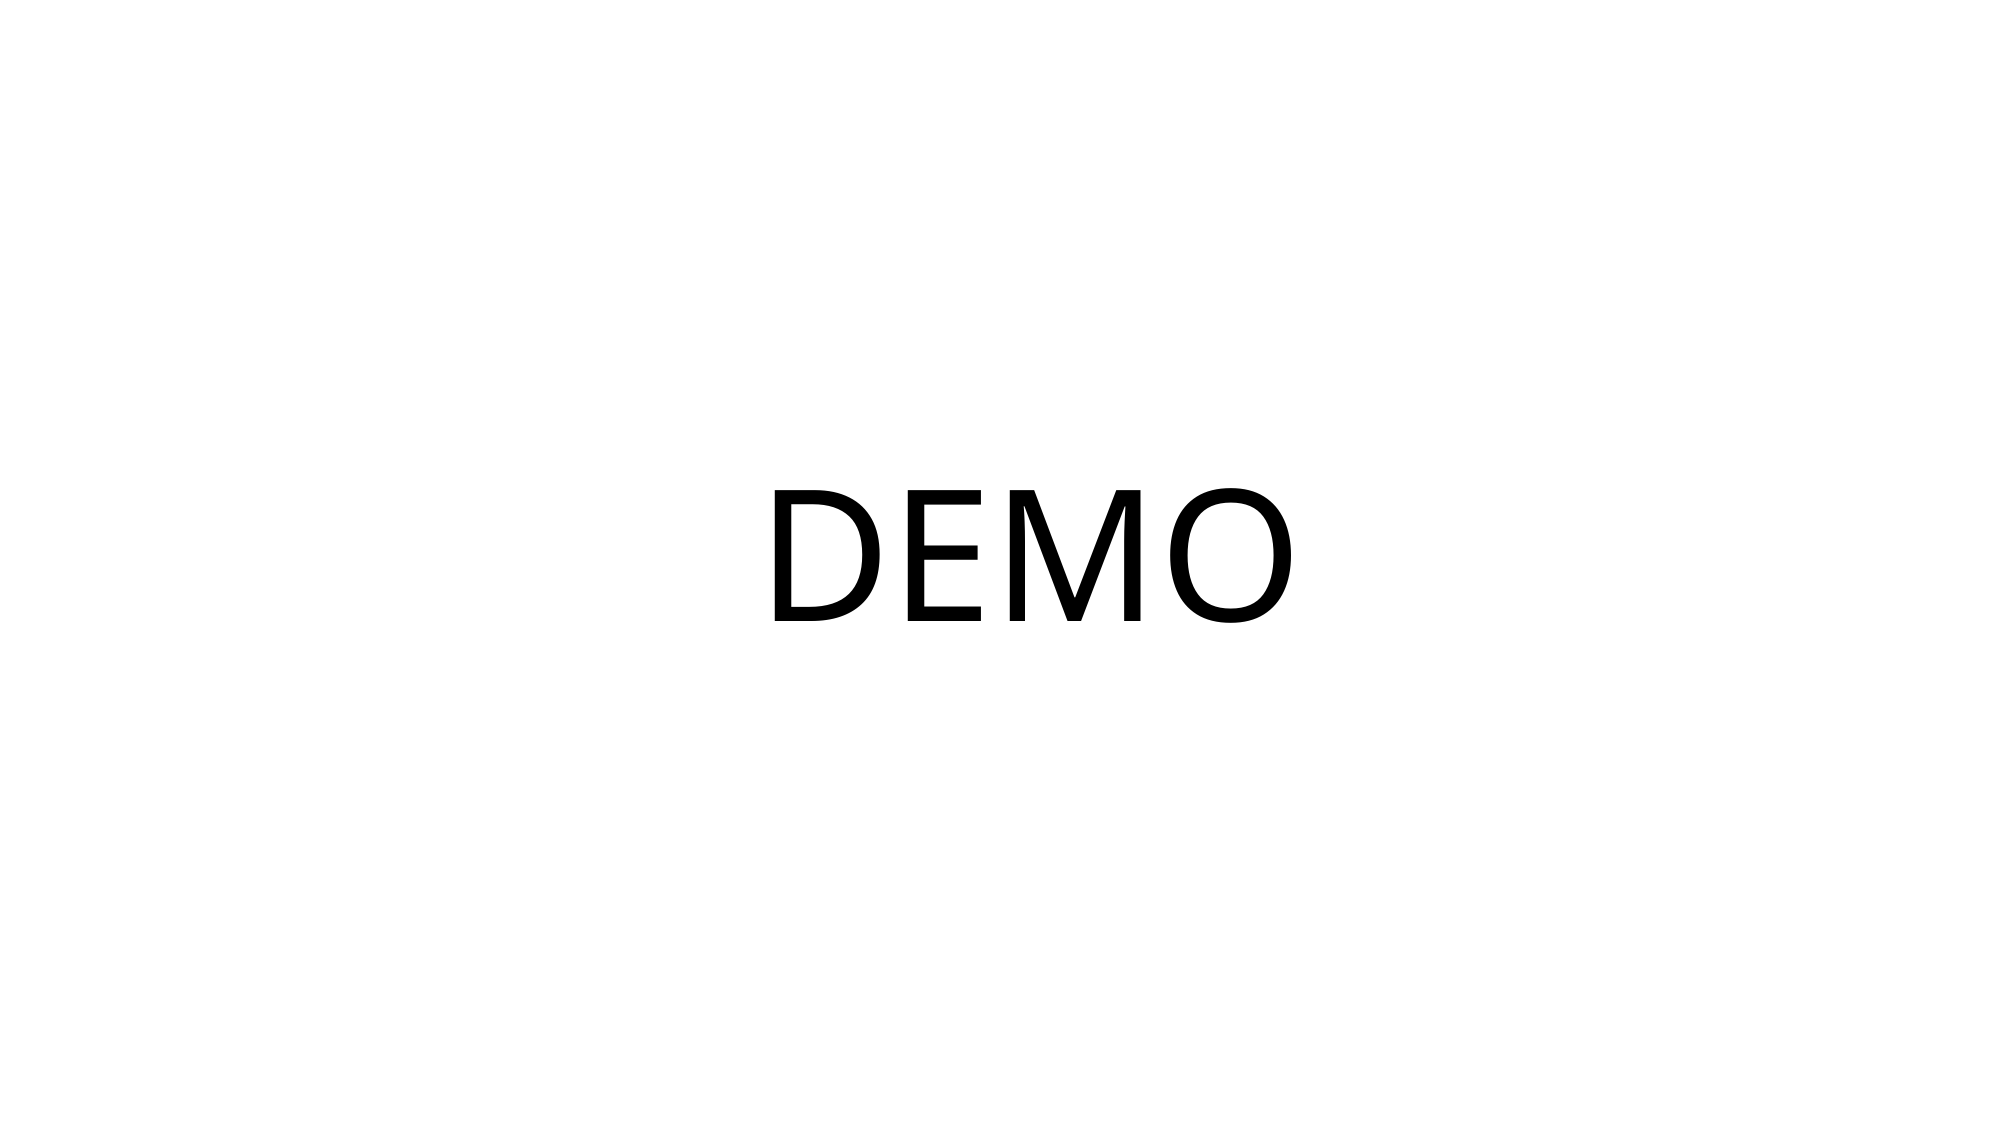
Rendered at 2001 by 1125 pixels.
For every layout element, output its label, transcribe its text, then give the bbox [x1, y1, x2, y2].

title DEMO [742, 453, 1535, 672]
